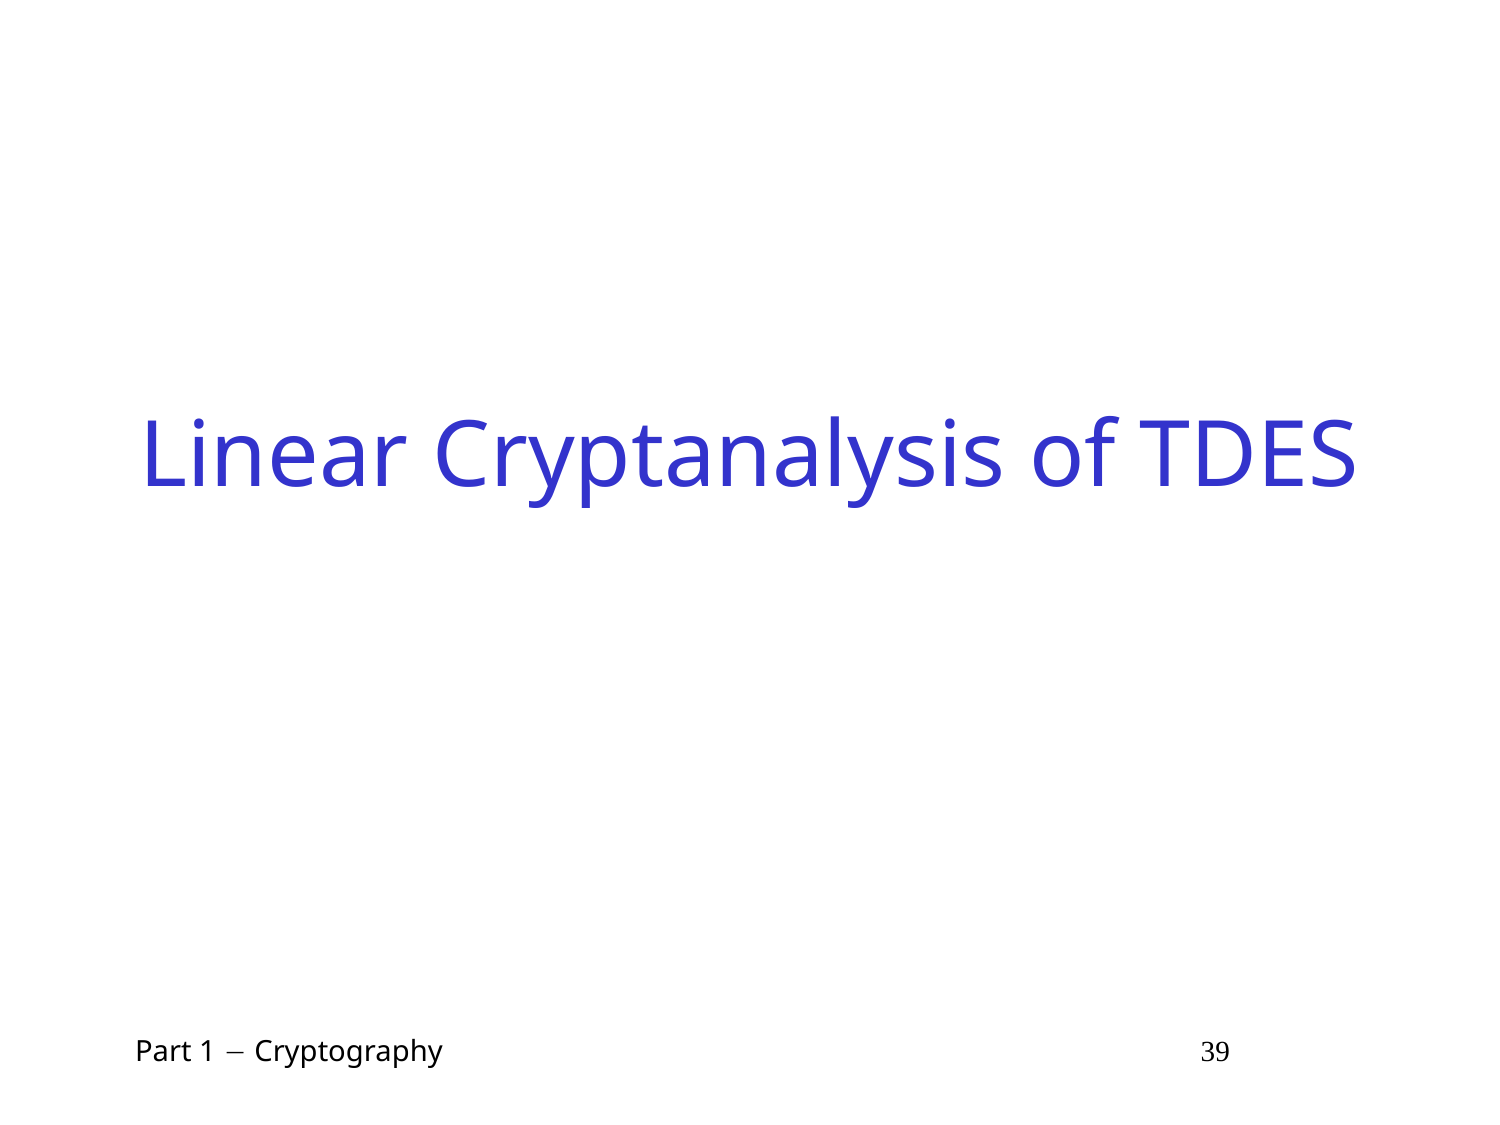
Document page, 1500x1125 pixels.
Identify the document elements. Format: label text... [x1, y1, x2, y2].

title Linear Cryptanalysis of TDES [112, 274, 1388, 626]
footer Part 1  Cryptography 39 [112, 1024, 1401, 1101]
